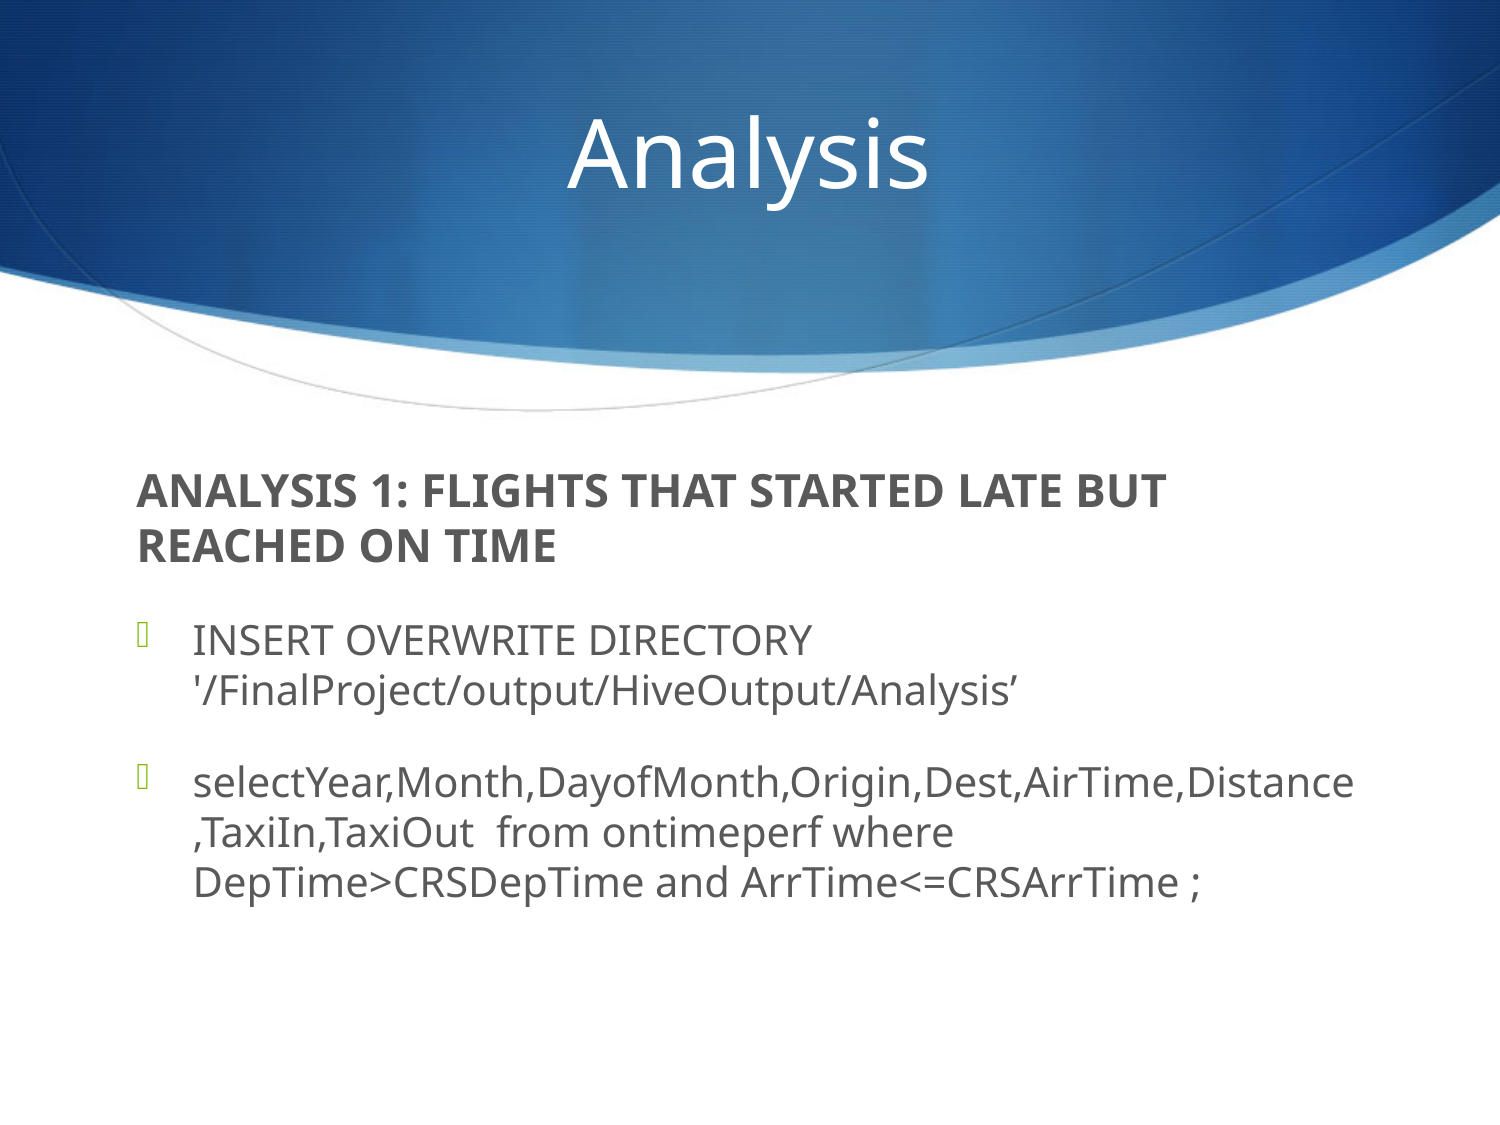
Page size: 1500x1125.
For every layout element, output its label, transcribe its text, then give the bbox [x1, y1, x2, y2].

title Analysis [75, 56, 1425, 245]
list ANALYSIS 1: FLIGHTS THAT STARTED LATE BUT REACHED ON TIME INSERT OVERWRITE DIRECTORY '/FinalProject/output/HiveOutput/Analysis’ selectYear,Month,DayofMonth,Origin,Dest,AirTime,Distance,TaxiIn,TaxiOut from ontimeperf where DepTime>CRSDepTime and ArrTime<=CRSArrTime ; [121, 454, 1379, 991]
picture [0, 0, 1500, 1125]
